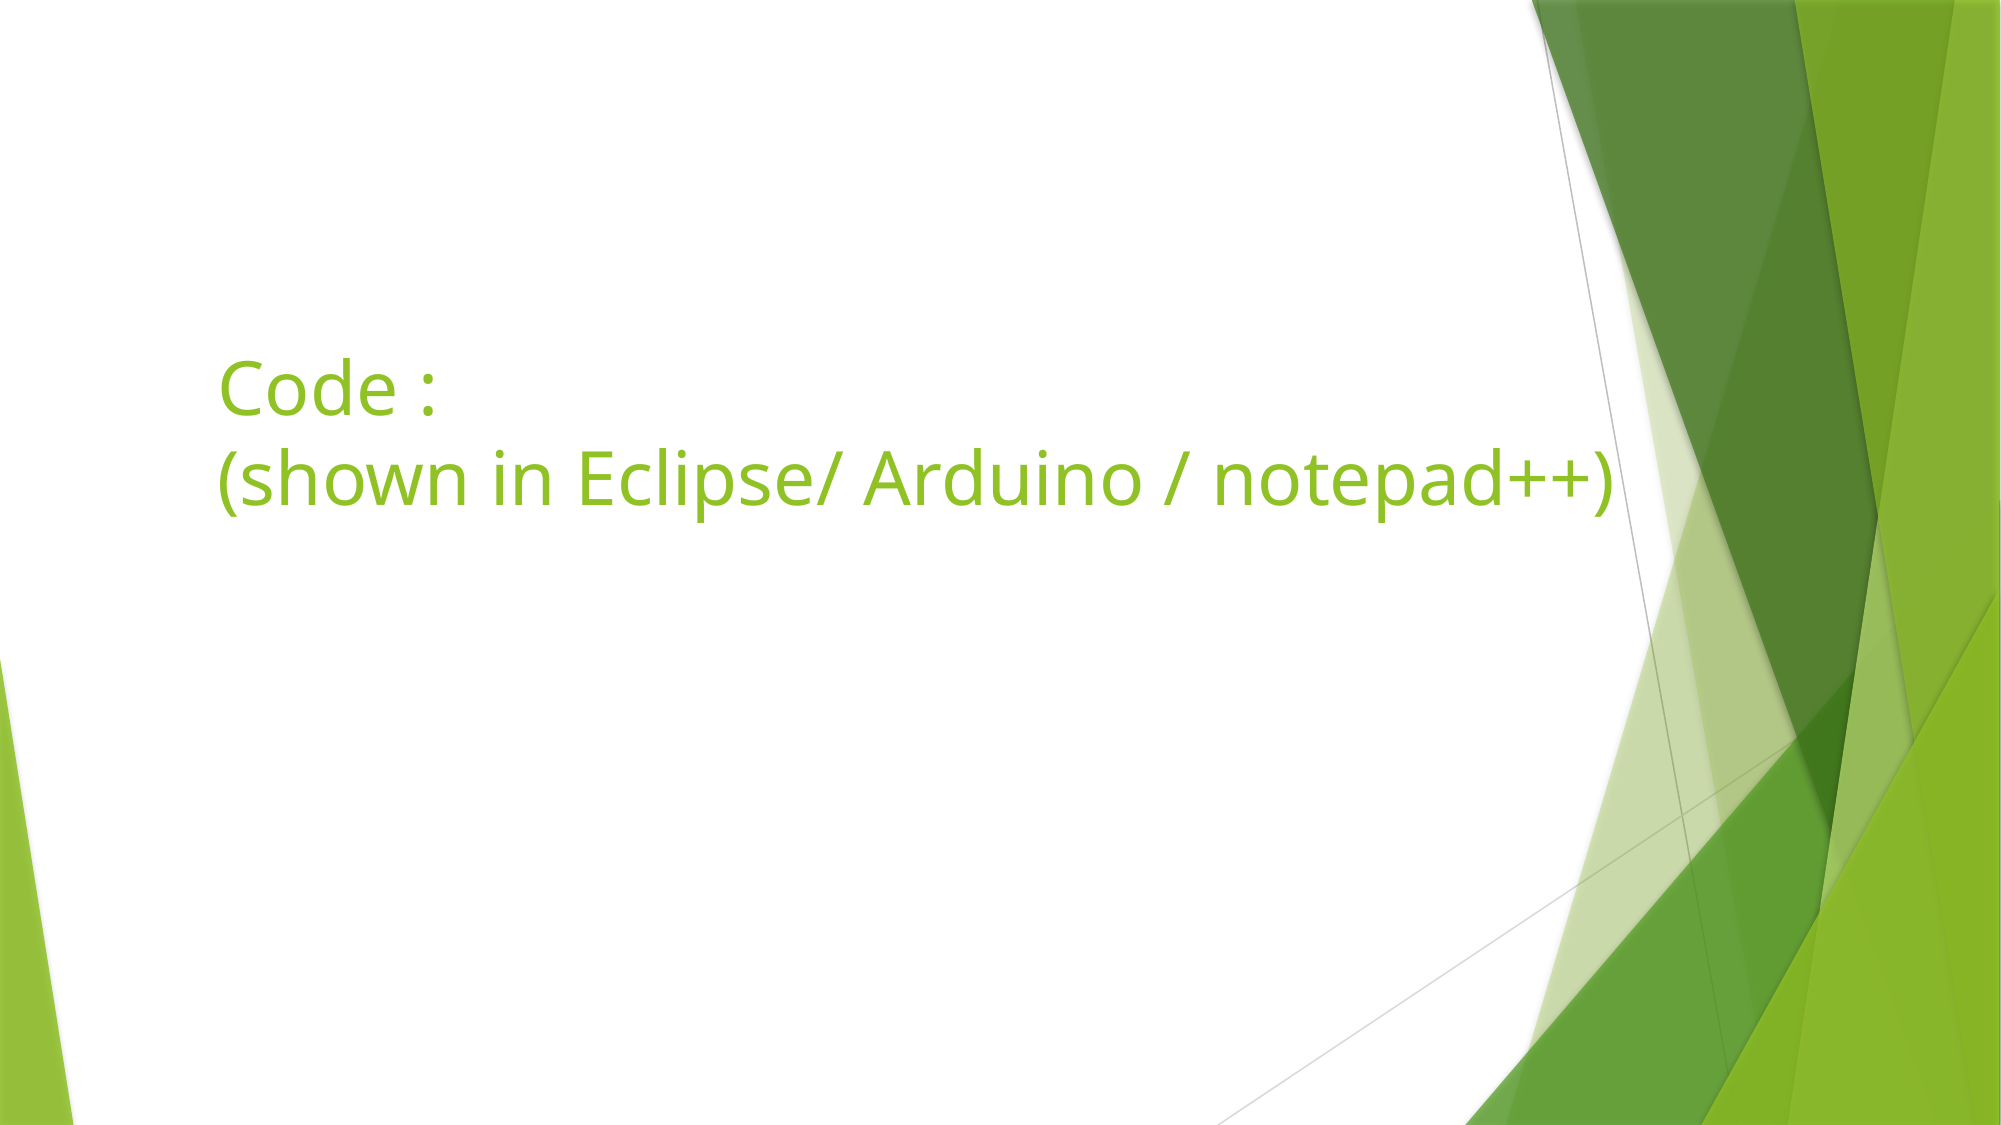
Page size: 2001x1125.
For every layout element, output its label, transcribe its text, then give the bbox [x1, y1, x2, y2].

title Code : (shown in Eclipse/ Arduino / notepad++) [202, 333, 1708, 774]
